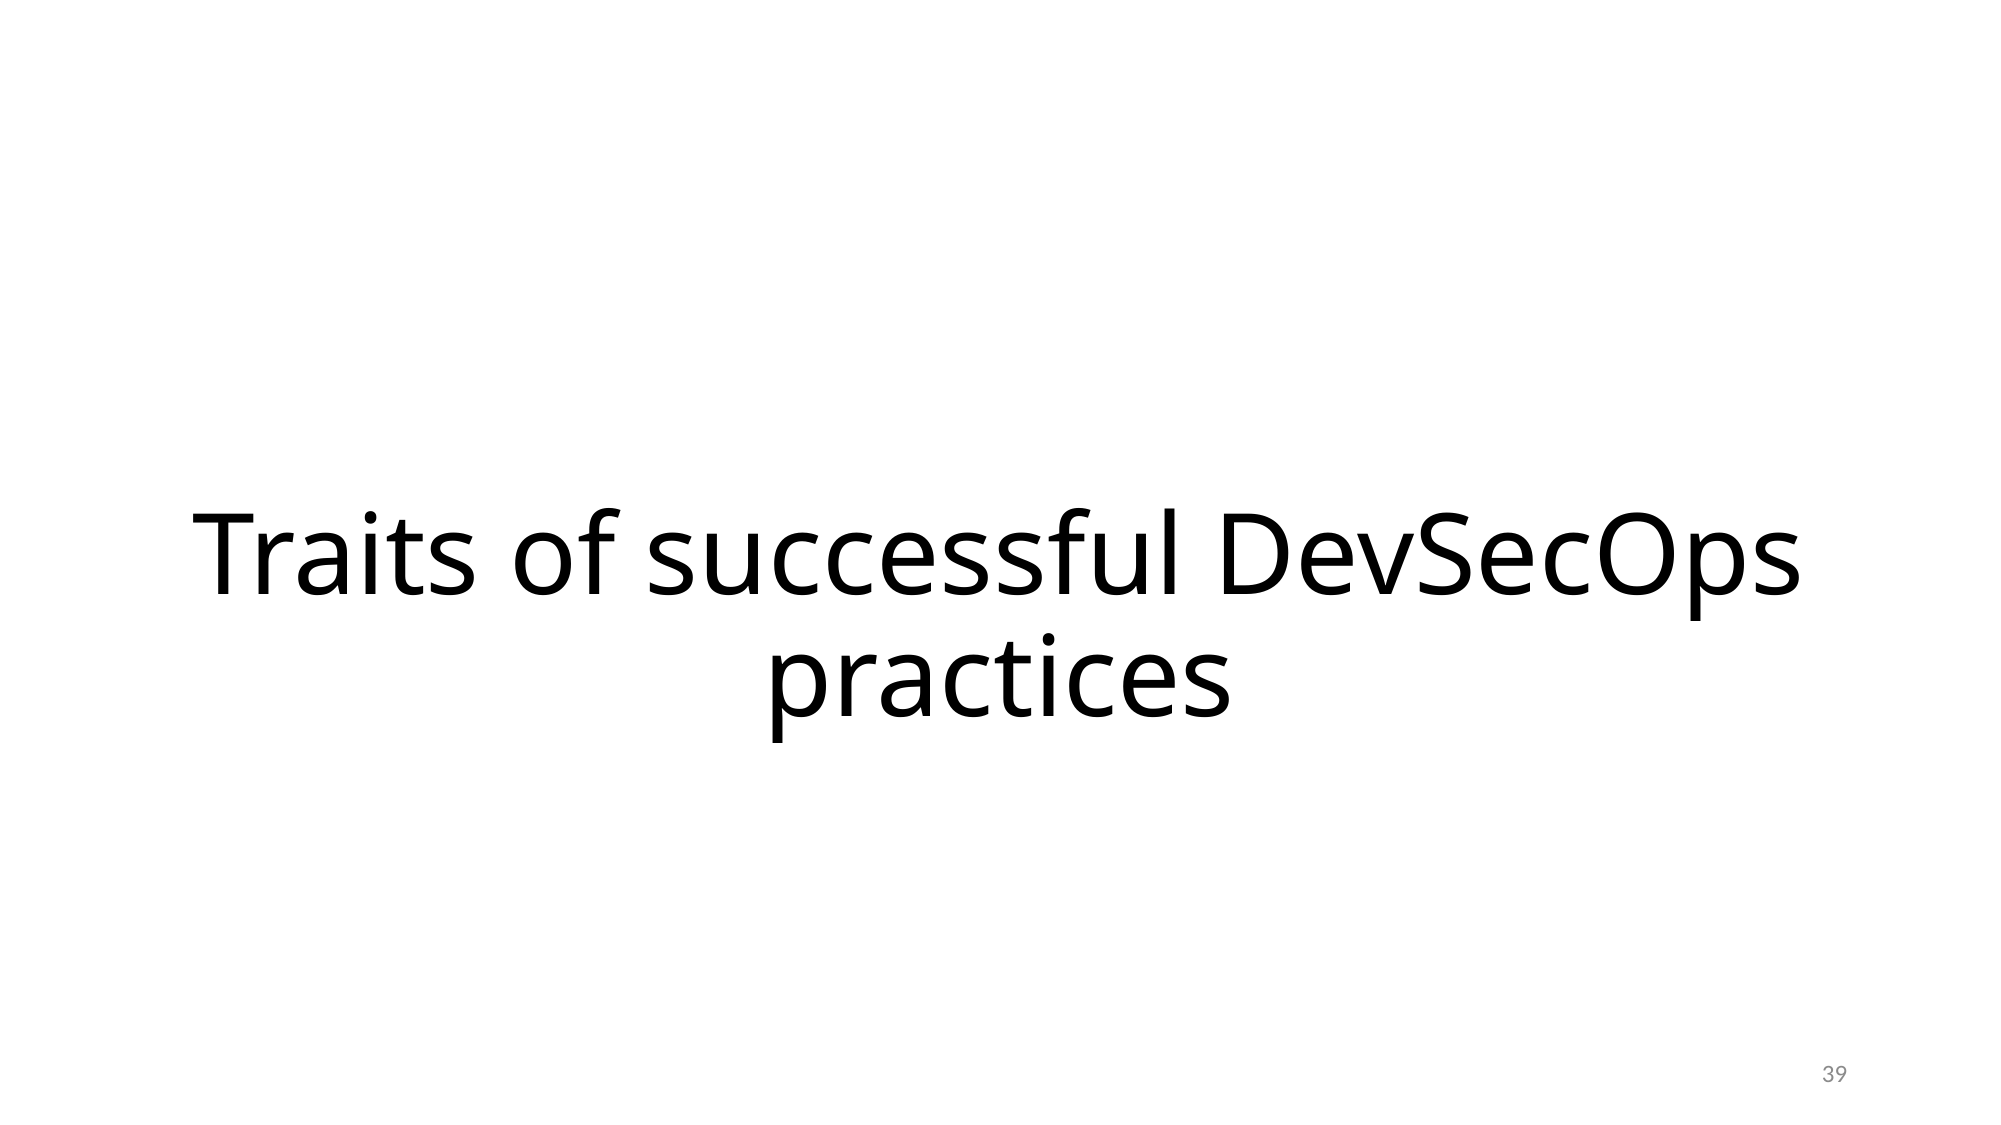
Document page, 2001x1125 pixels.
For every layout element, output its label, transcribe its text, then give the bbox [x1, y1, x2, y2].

slide_number 39 [1412, 1042, 1863, 1103]
title Traits of successful DevSecOps practices [136, 280, 1862, 749]
